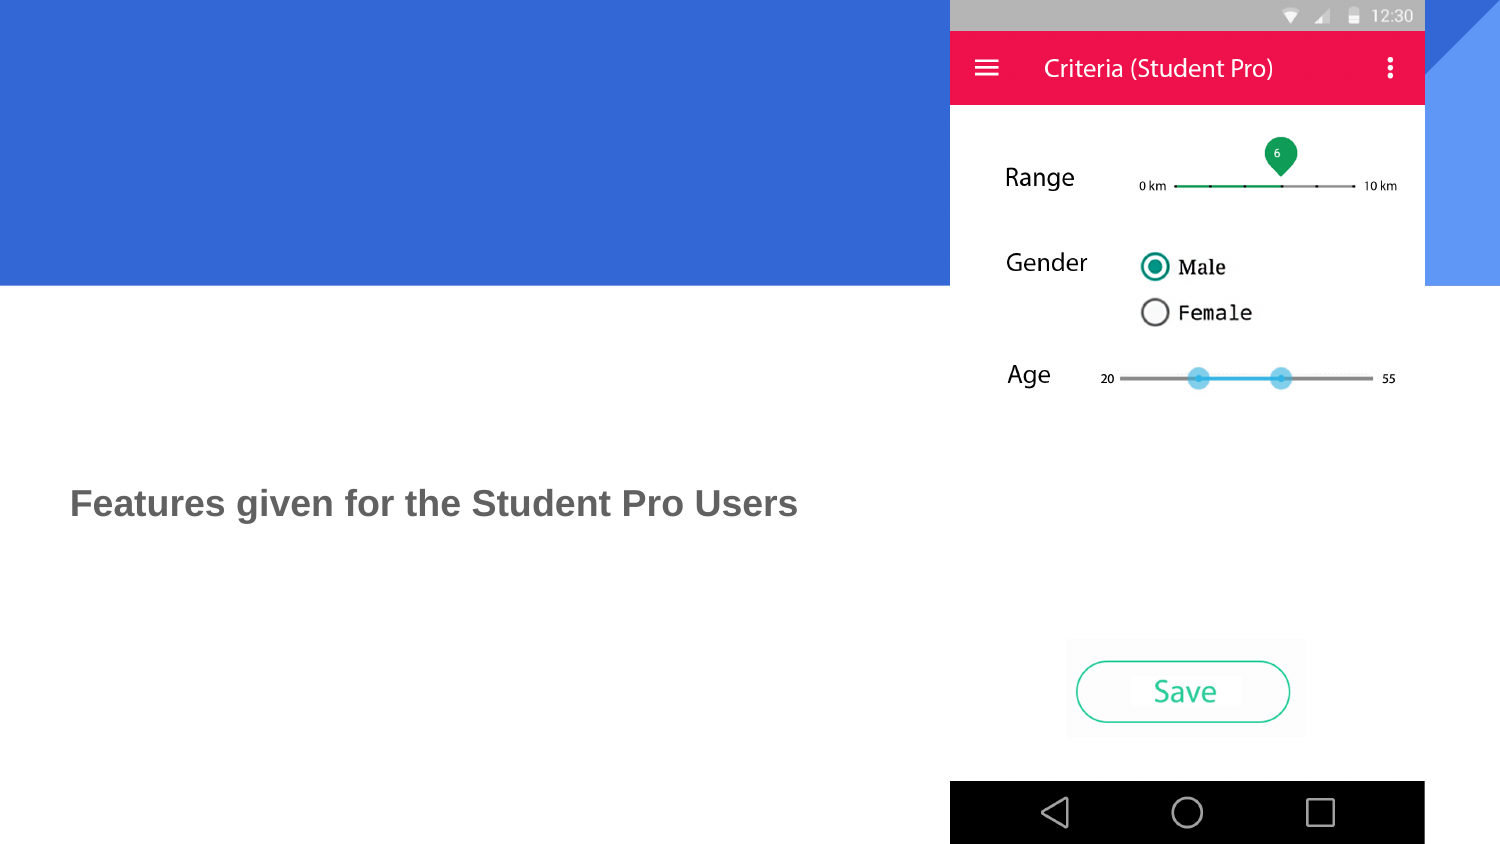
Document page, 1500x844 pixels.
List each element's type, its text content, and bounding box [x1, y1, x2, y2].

list Features given for the Student Pro Users [54, 456, 857, 601]
picture [949, 0, 1426, 844]
